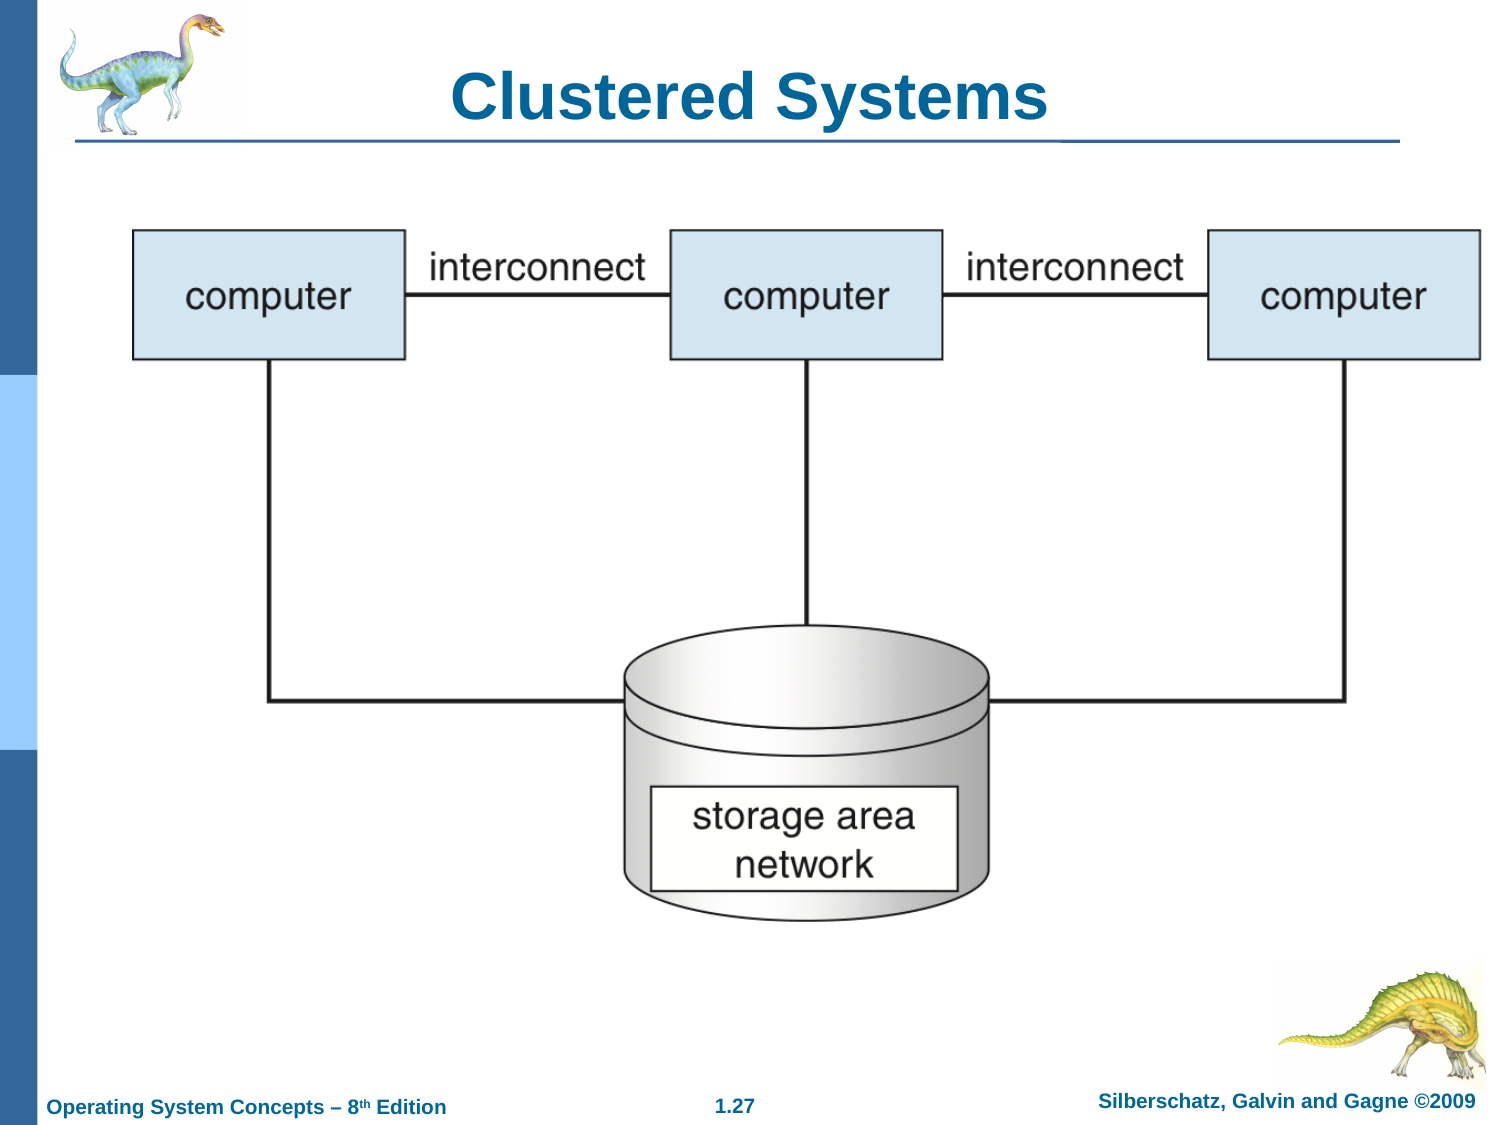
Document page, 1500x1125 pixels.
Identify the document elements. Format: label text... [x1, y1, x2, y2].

picture [46, 0, 243, 149]
picture [1275, 959, 1486, 1090]
picture [132, 226, 1483, 922]
title Clustered Systems [74, 45, 1426, 141]
